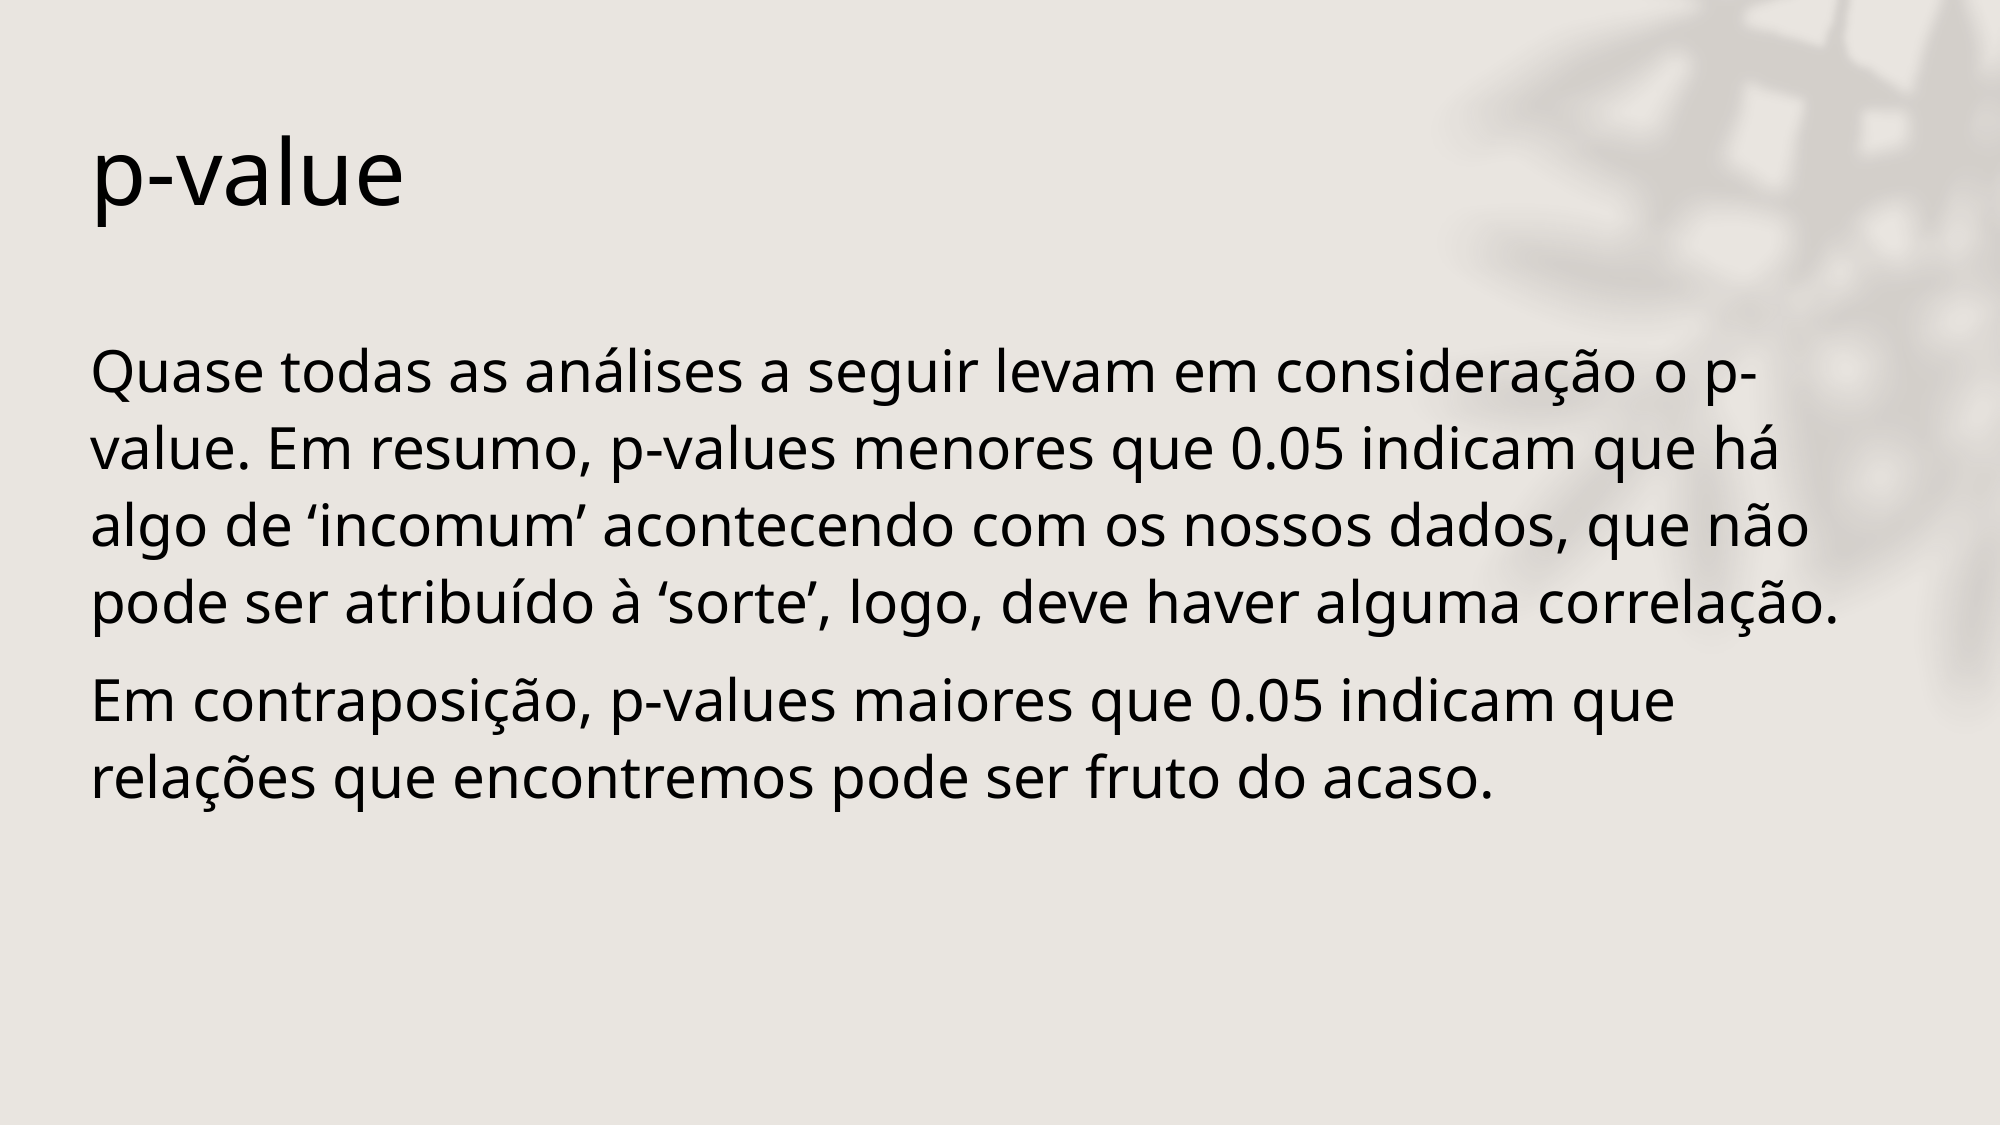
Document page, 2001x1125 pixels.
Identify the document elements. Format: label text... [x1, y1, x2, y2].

title p-value [75, 60, 1863, 278]
list Quase todas as análises a seguir levam em consideração o p-value. Em resumo, p-values menores que 0.05 indicam que há algo de ‘incomum’ acontecendo com os nossos dados, que não pode ser atribuído à ‘sorte’, logo, deve haver alguma correlação. Em contraposição, p-values maiores que 0.05 indicam que relações que encontremos pode ser fruto do acaso. [75, 319, 1925, 1009]
